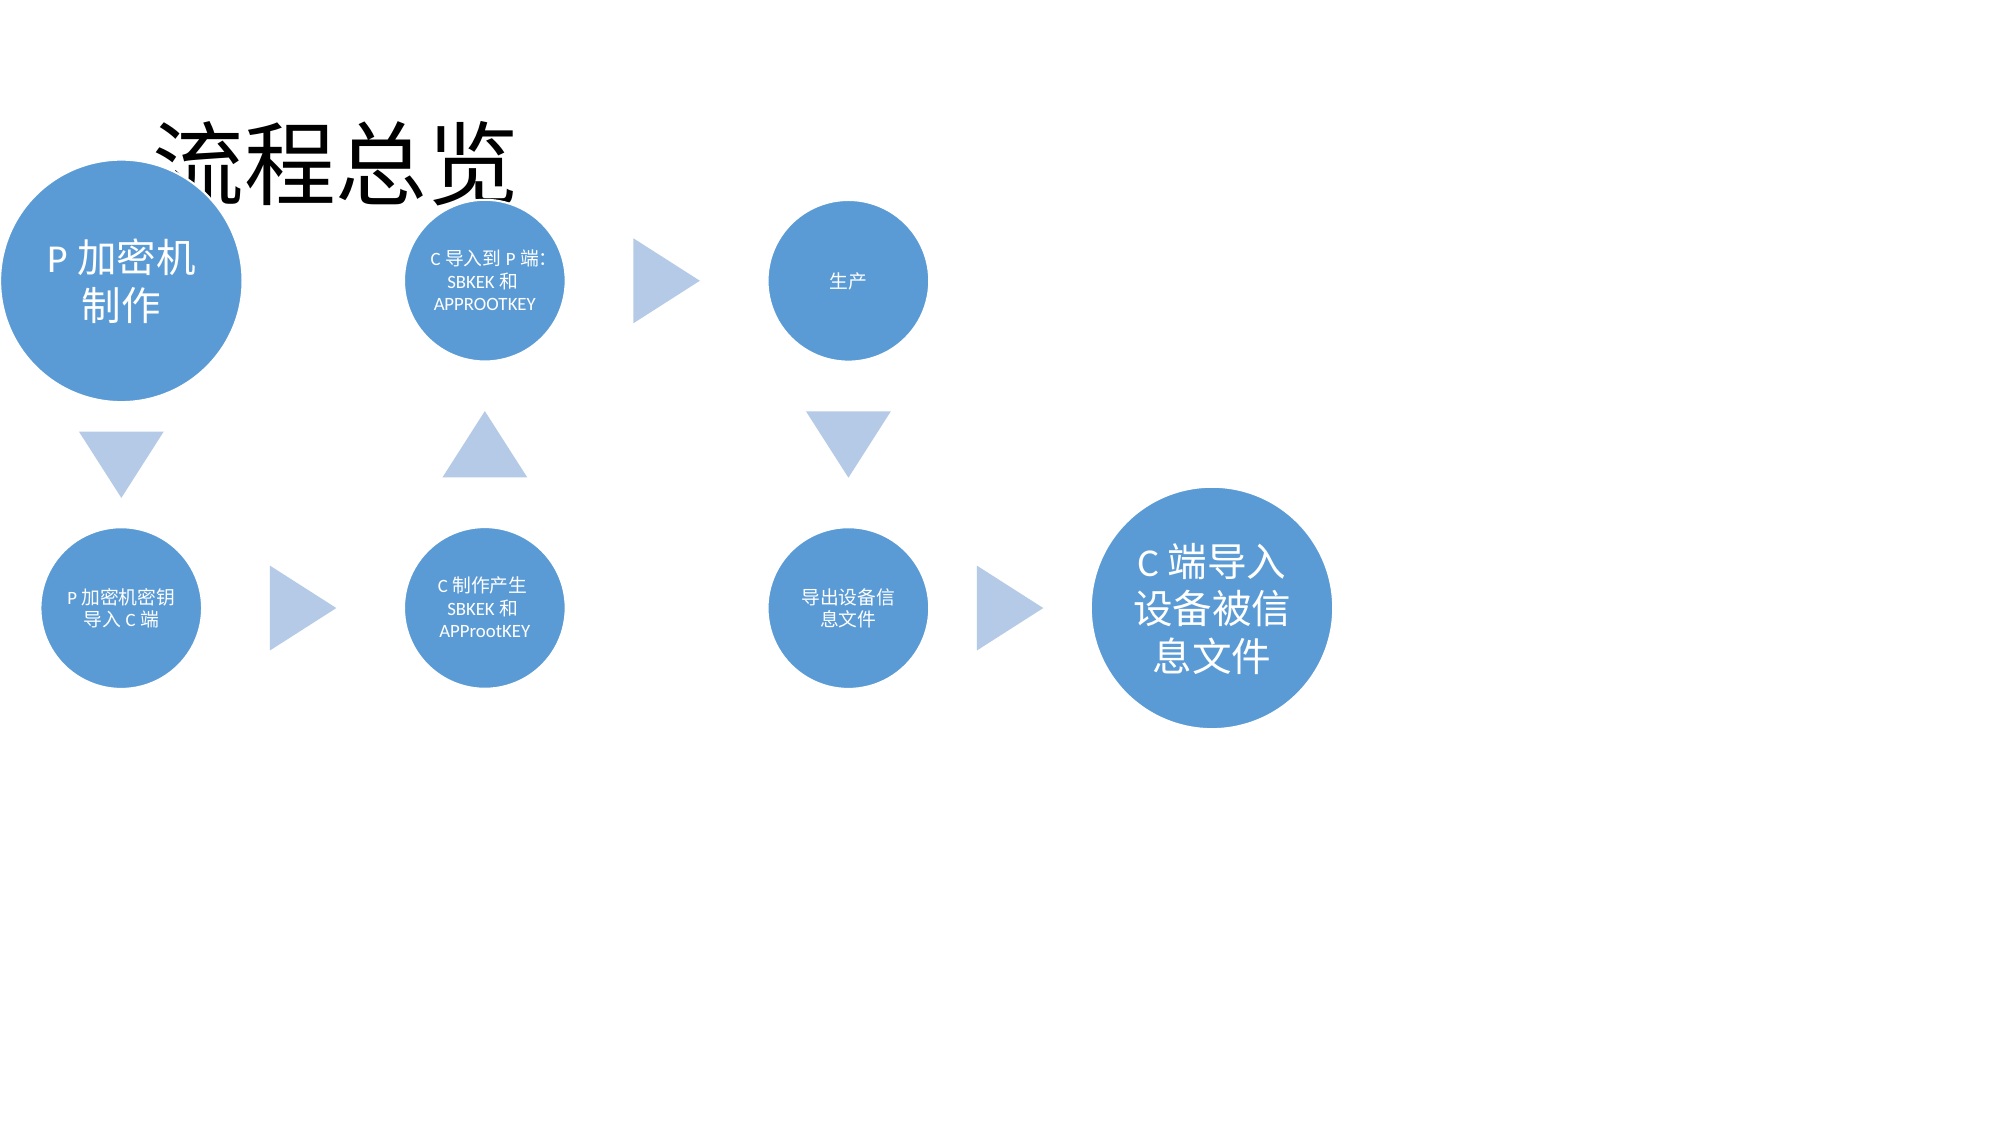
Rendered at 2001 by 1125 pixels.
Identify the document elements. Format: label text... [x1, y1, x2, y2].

title 流程总览 [137, 59, 1863, 278]
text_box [381, 216, 1716, 1106]
